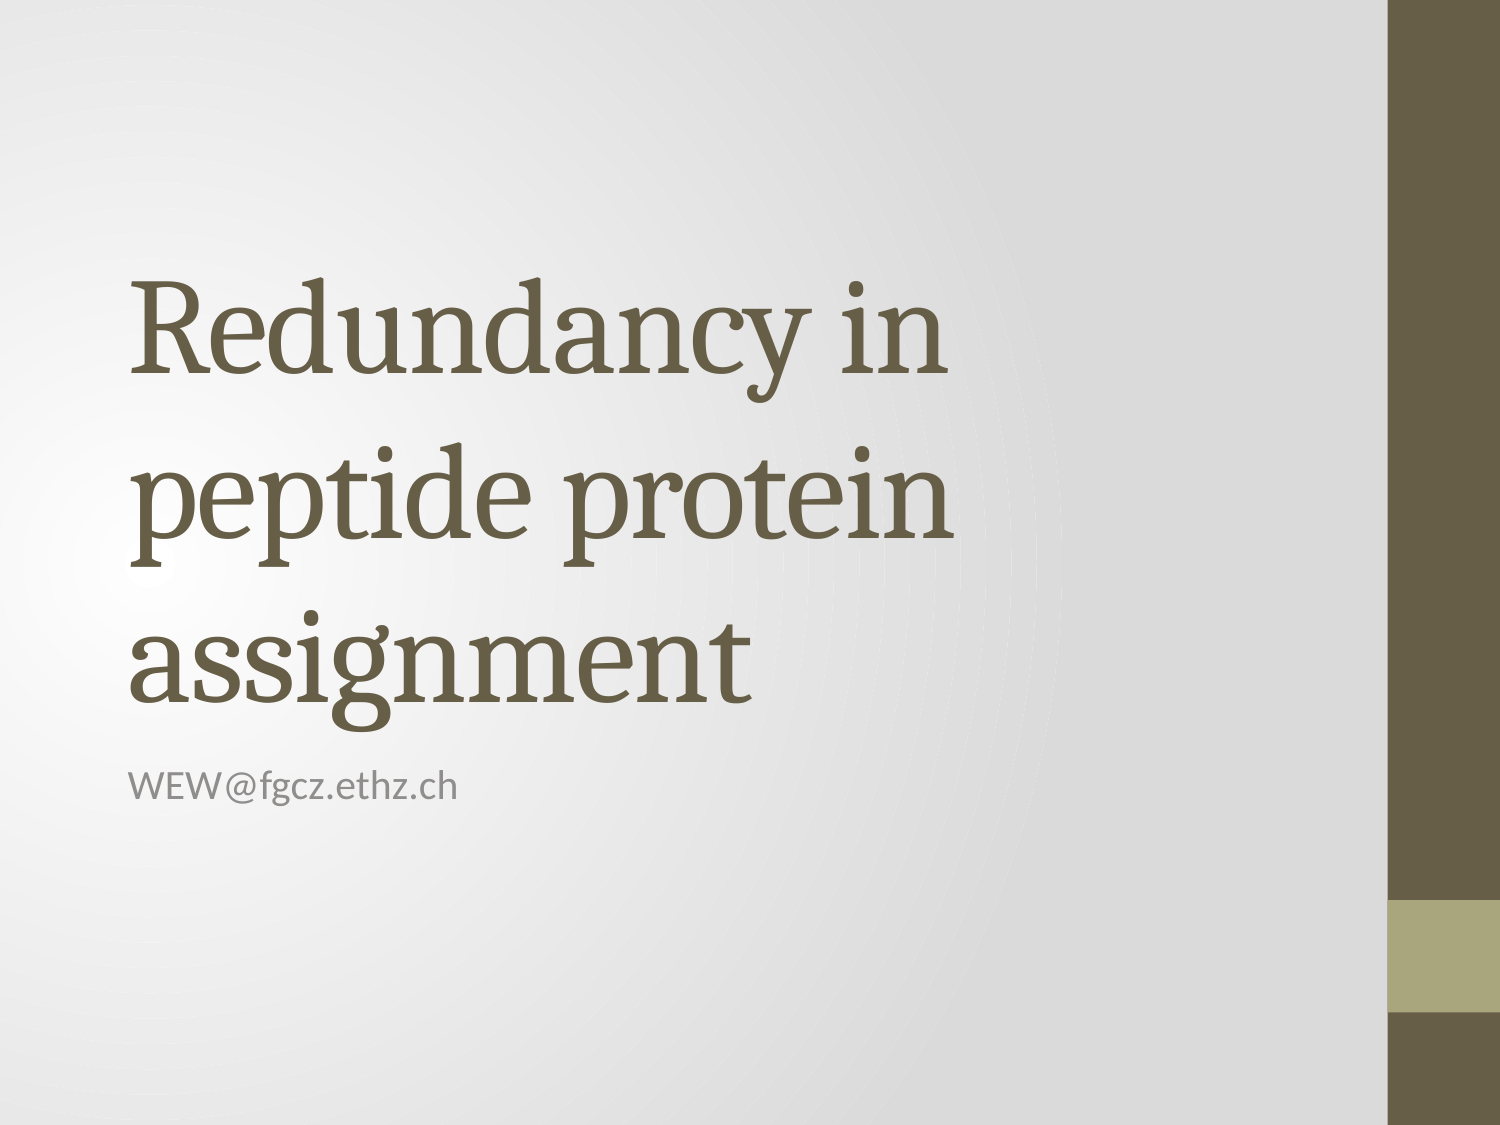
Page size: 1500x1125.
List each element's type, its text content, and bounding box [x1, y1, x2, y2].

title Redundancy in peptide protein assignment [112, 312, 1350, 738]
subtitle WEW@fgcz.ethz.ch [112, 750, 1173, 925]
